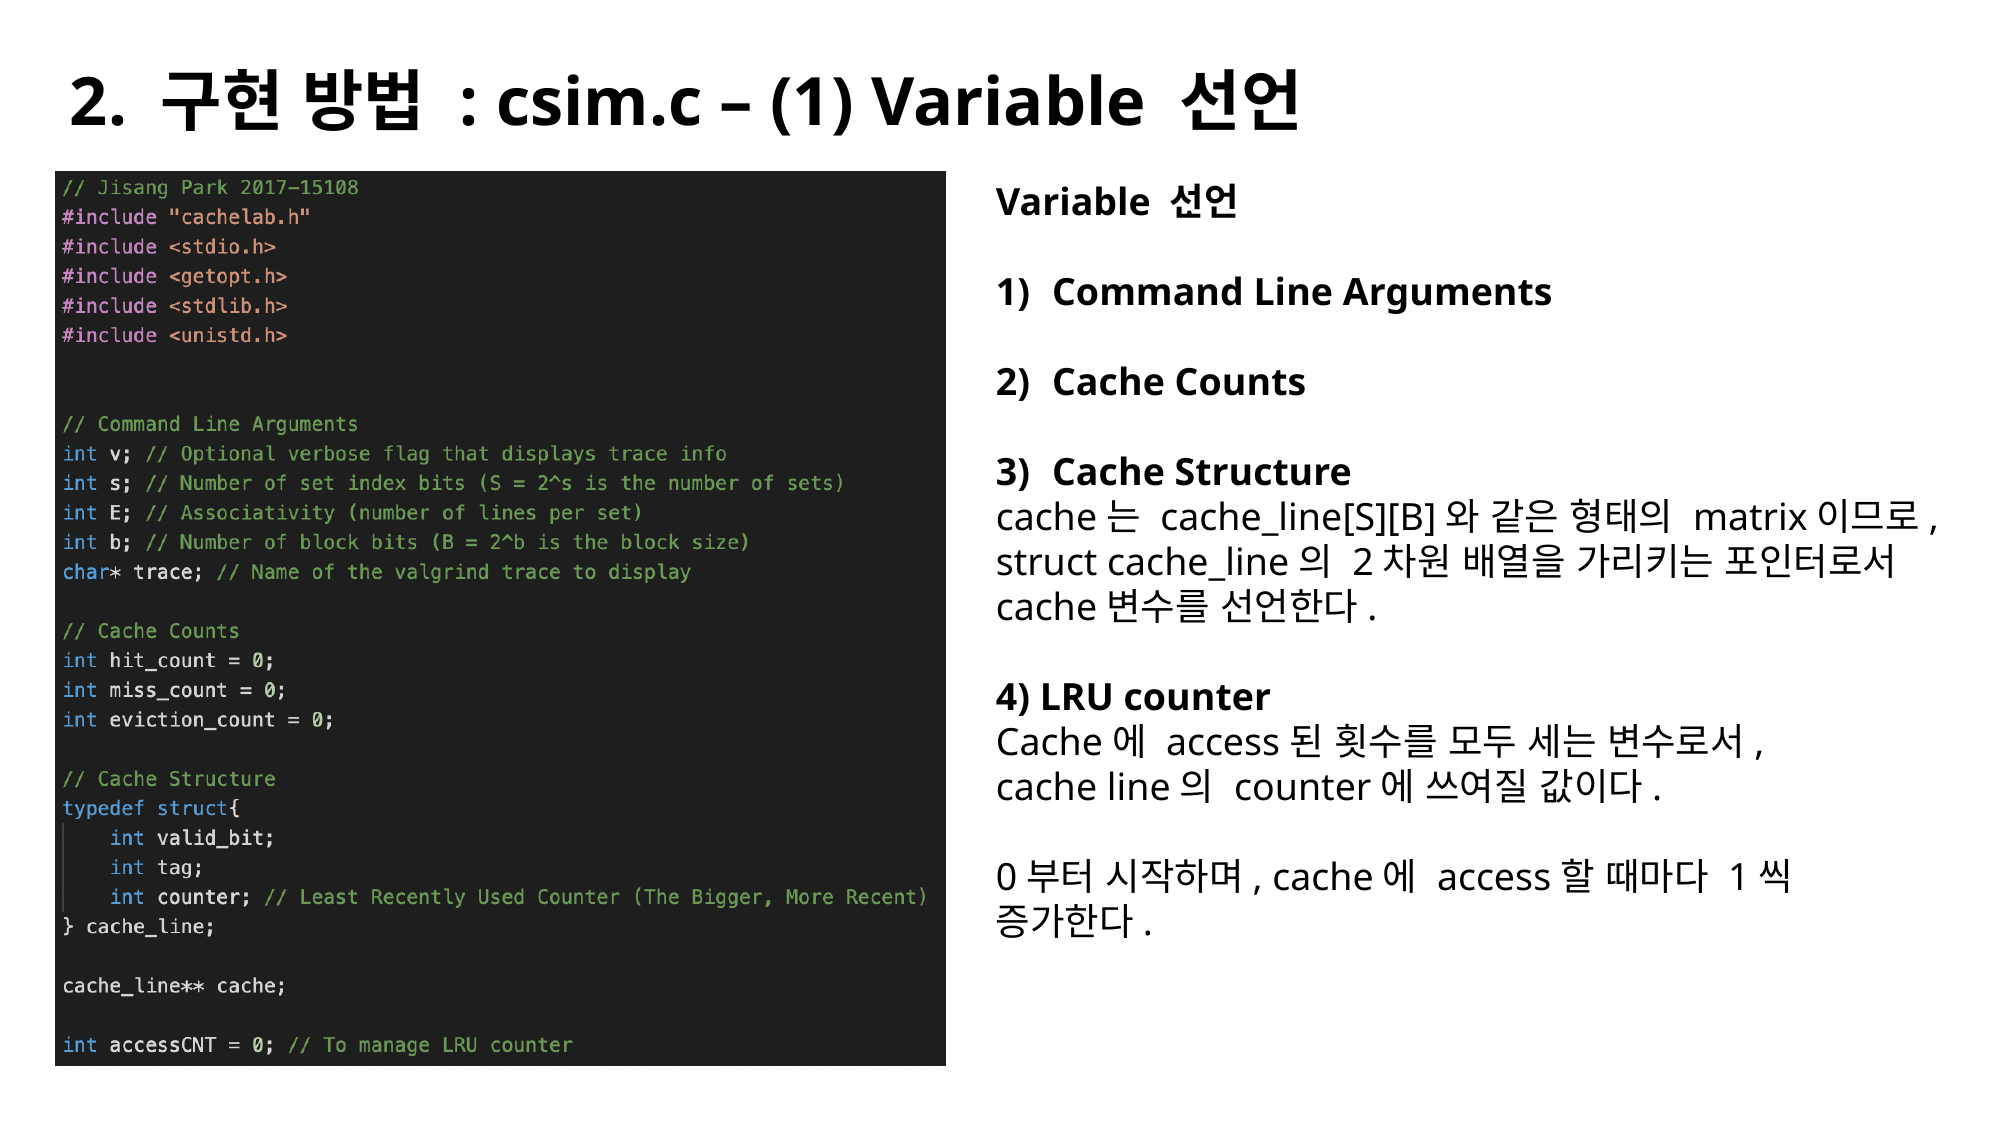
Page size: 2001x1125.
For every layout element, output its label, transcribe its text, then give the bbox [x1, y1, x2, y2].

picture [55, 171, 946, 1067]
text_box 2. 구현 방법 : csim.c – (1) Variable 선언 [55, 37, 1780, 171]
text_box Variable 선언 Command Line Arguments Cache Counts Cache Structure cache는 cache_line[S][B]와 같은 형태의 matrix이므로, struct cache_line의 2차원 배열을 가리키는 포인터로서 cache변수를 선언한다. 4) LRU counter Cache에 access된 횟수를 모두 세는 변수로서, cache line의 counter에 쓰여질 값이다. 0부터 시작하며, cache에 access할 때마다 1씩 증가한다. [981, 171, 1945, 951]
